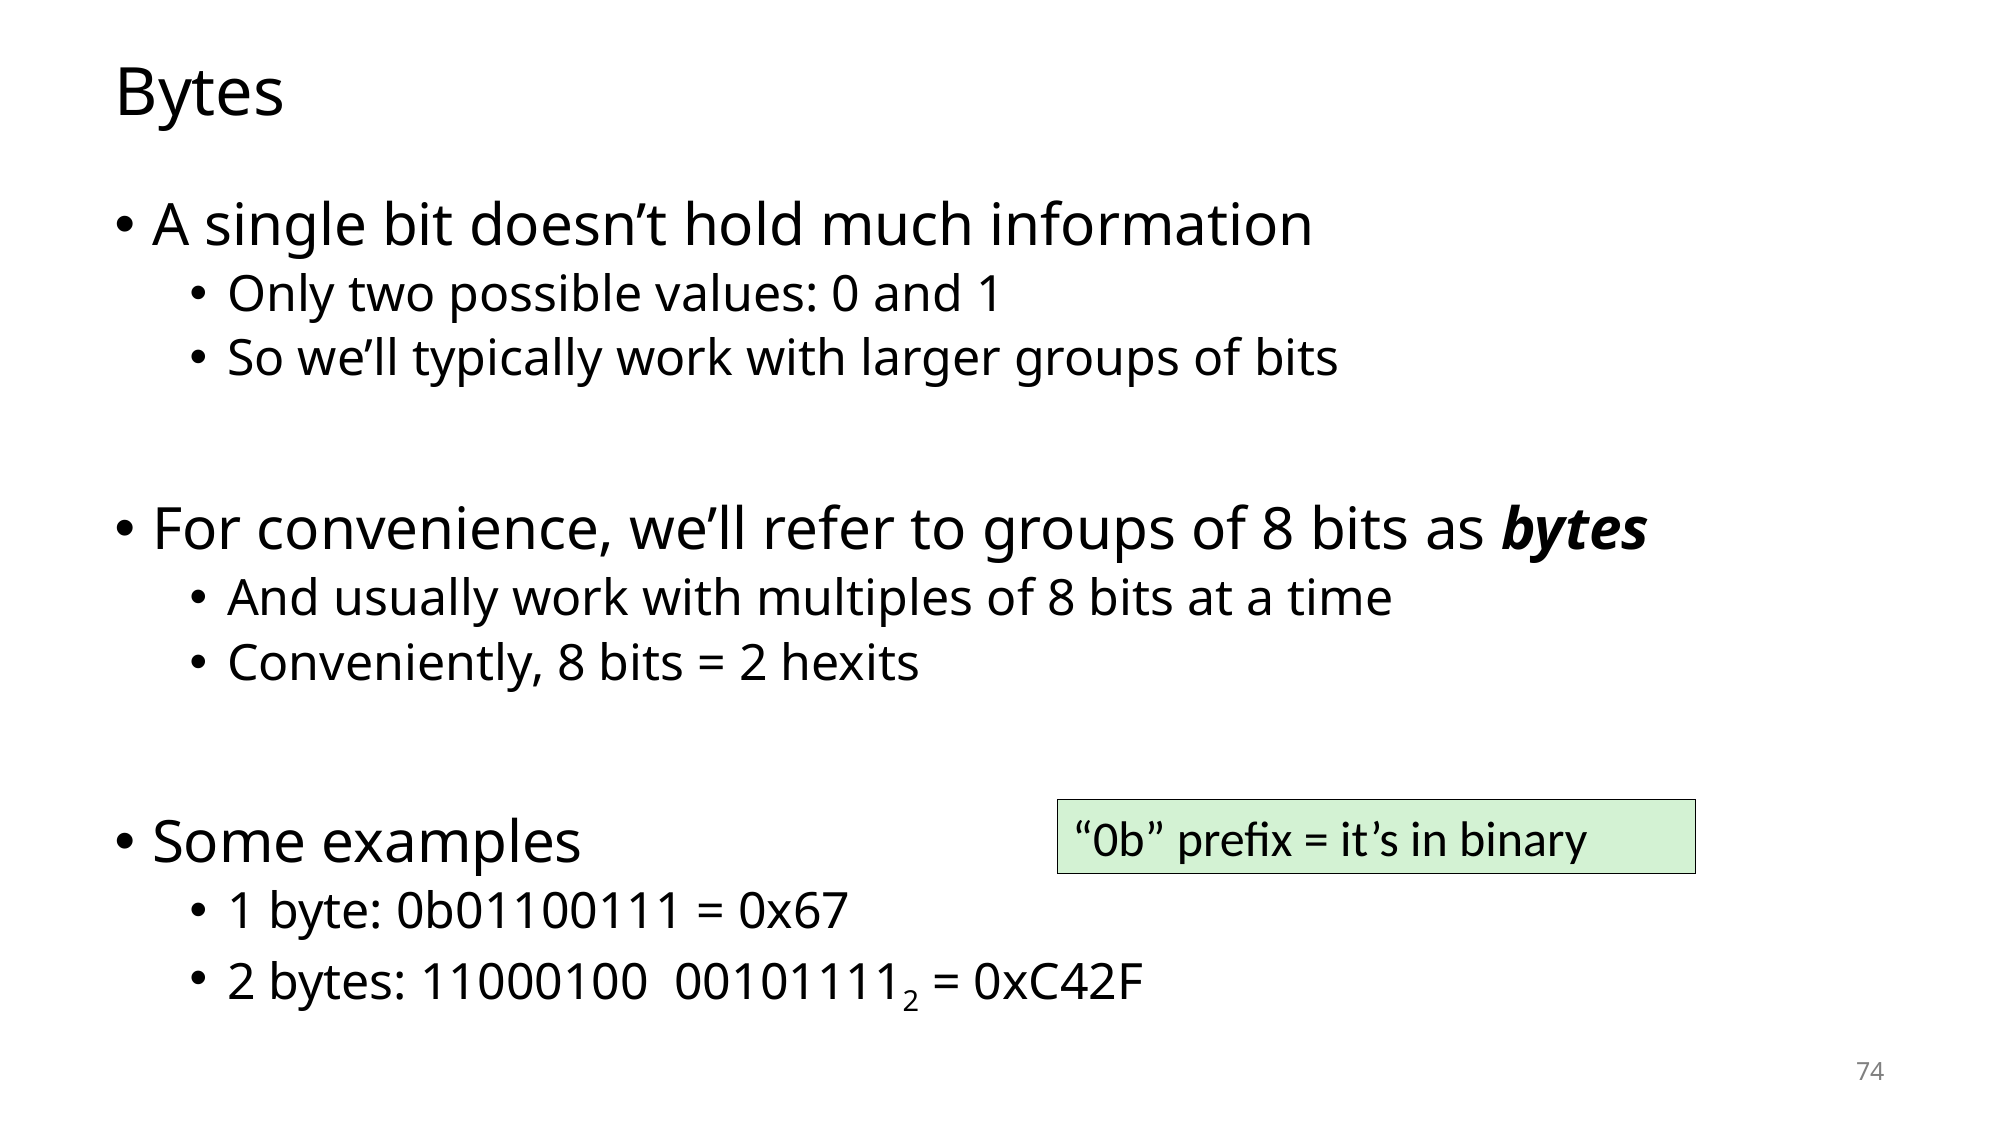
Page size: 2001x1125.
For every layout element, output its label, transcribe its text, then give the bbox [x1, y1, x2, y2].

title Bytes [99, 37, 1900, 150]
list A single bit doesn’t hold much information Only two possible values: 0 and 1 So we’ll typically work with larger groups of bits For convenience, we’ll refer to groups of 8 bits as bytes And usually work with multiples of 8 bits at a time Conveniently, 8 bits = 2 hexits Some examples 1 byte: 0b01100111 = 0x67 2 bytes: 11000100 001011112 = 0xC42F [99, 187, 1900, 1013]
slide_number 74 [1749, 1042, 1900, 1103]
text_box “0b” prefix = it’s in binary [1057, 799, 1696, 874]
